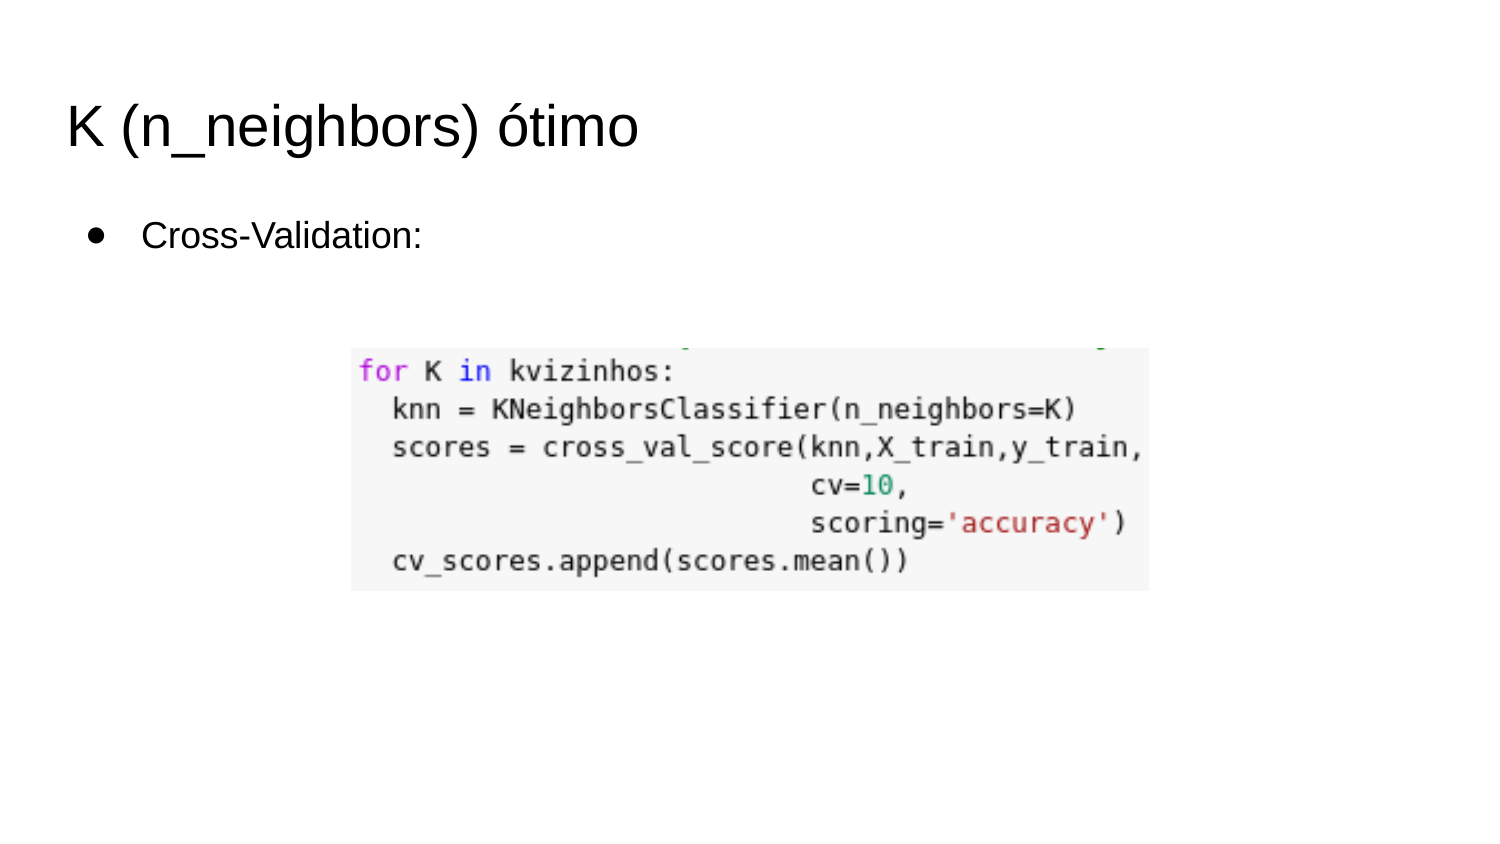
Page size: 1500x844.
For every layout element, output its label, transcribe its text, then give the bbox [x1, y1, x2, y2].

list Cross-Validation: [51, 189, 1449, 750]
picture [350, 347, 1150, 591]
title K (n_neighbors) ótimo [51, 72, 1449, 167]
